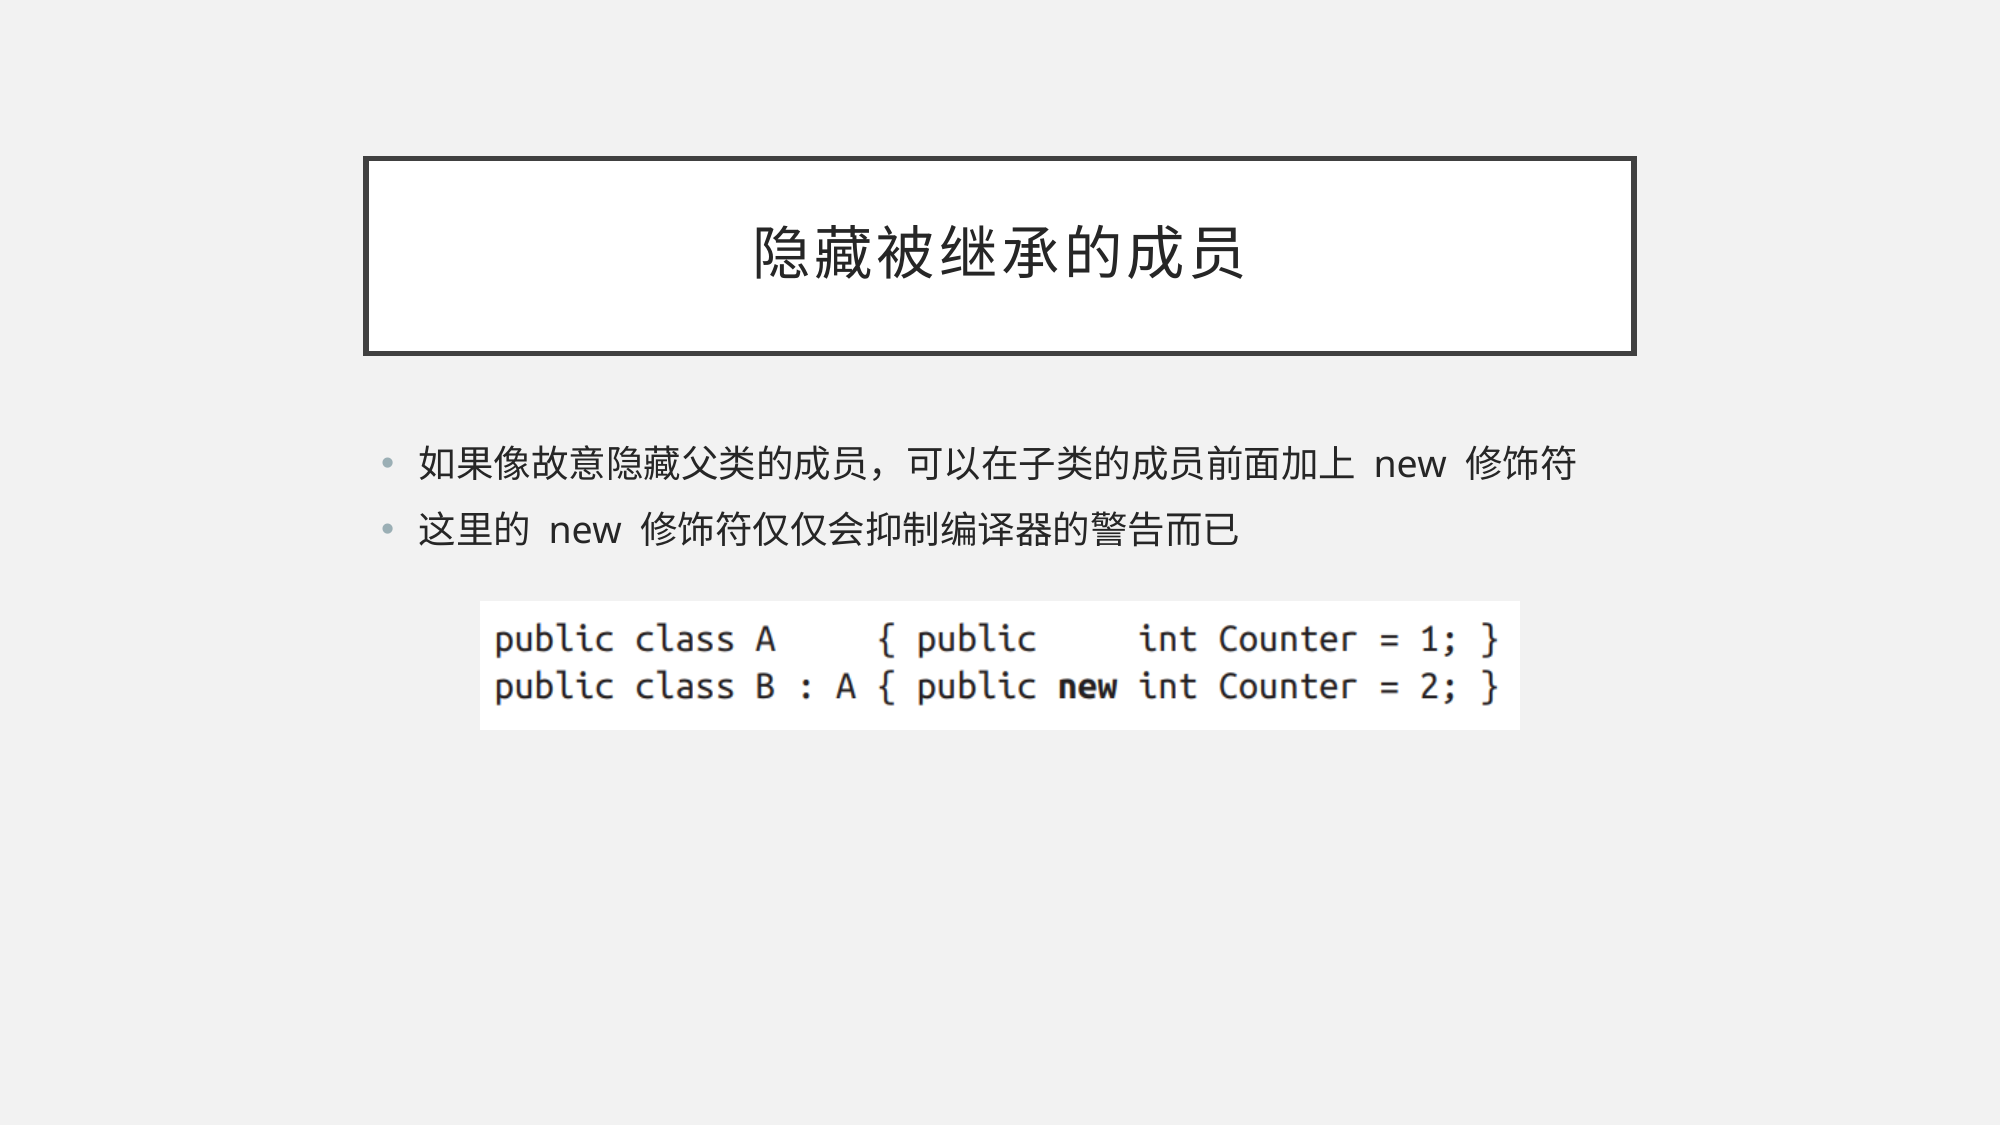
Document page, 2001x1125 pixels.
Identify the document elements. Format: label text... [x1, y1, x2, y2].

list 如果像故意隐藏父类的成员，可以在子类的成员前面加上 new 修饰符 这里的 new 修饰符仅仅会抑制编译器的警告而已 [366, 432, 1634, 942]
picture [480, 601, 1520, 730]
title 隐藏被继承的成员 [363, 156, 1637, 356]
